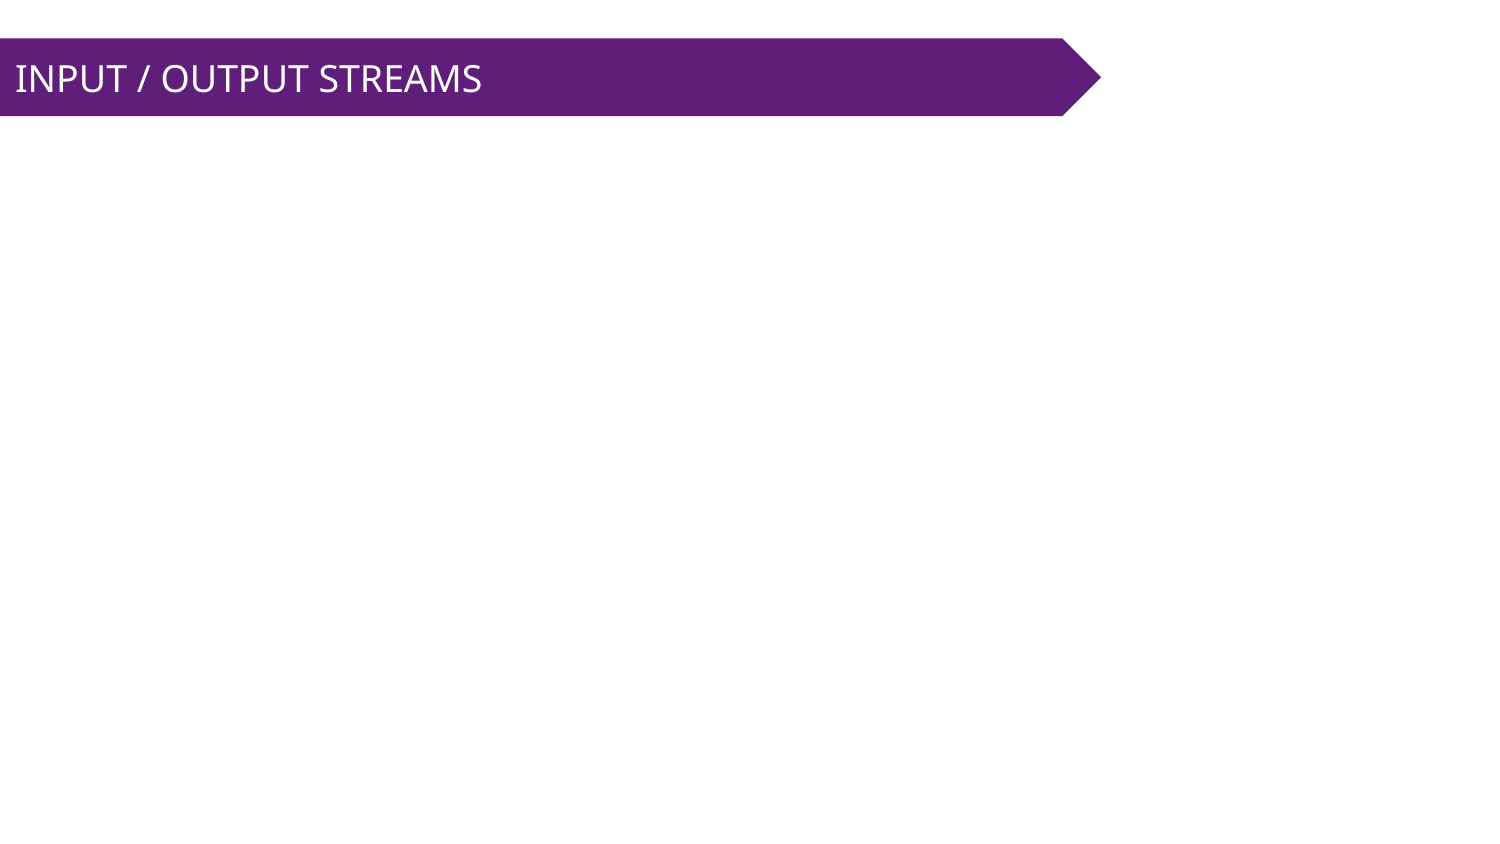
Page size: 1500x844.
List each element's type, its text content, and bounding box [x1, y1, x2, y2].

text_box INPUT / OUTPUT STREAMS [0, 38, 1102, 117]
